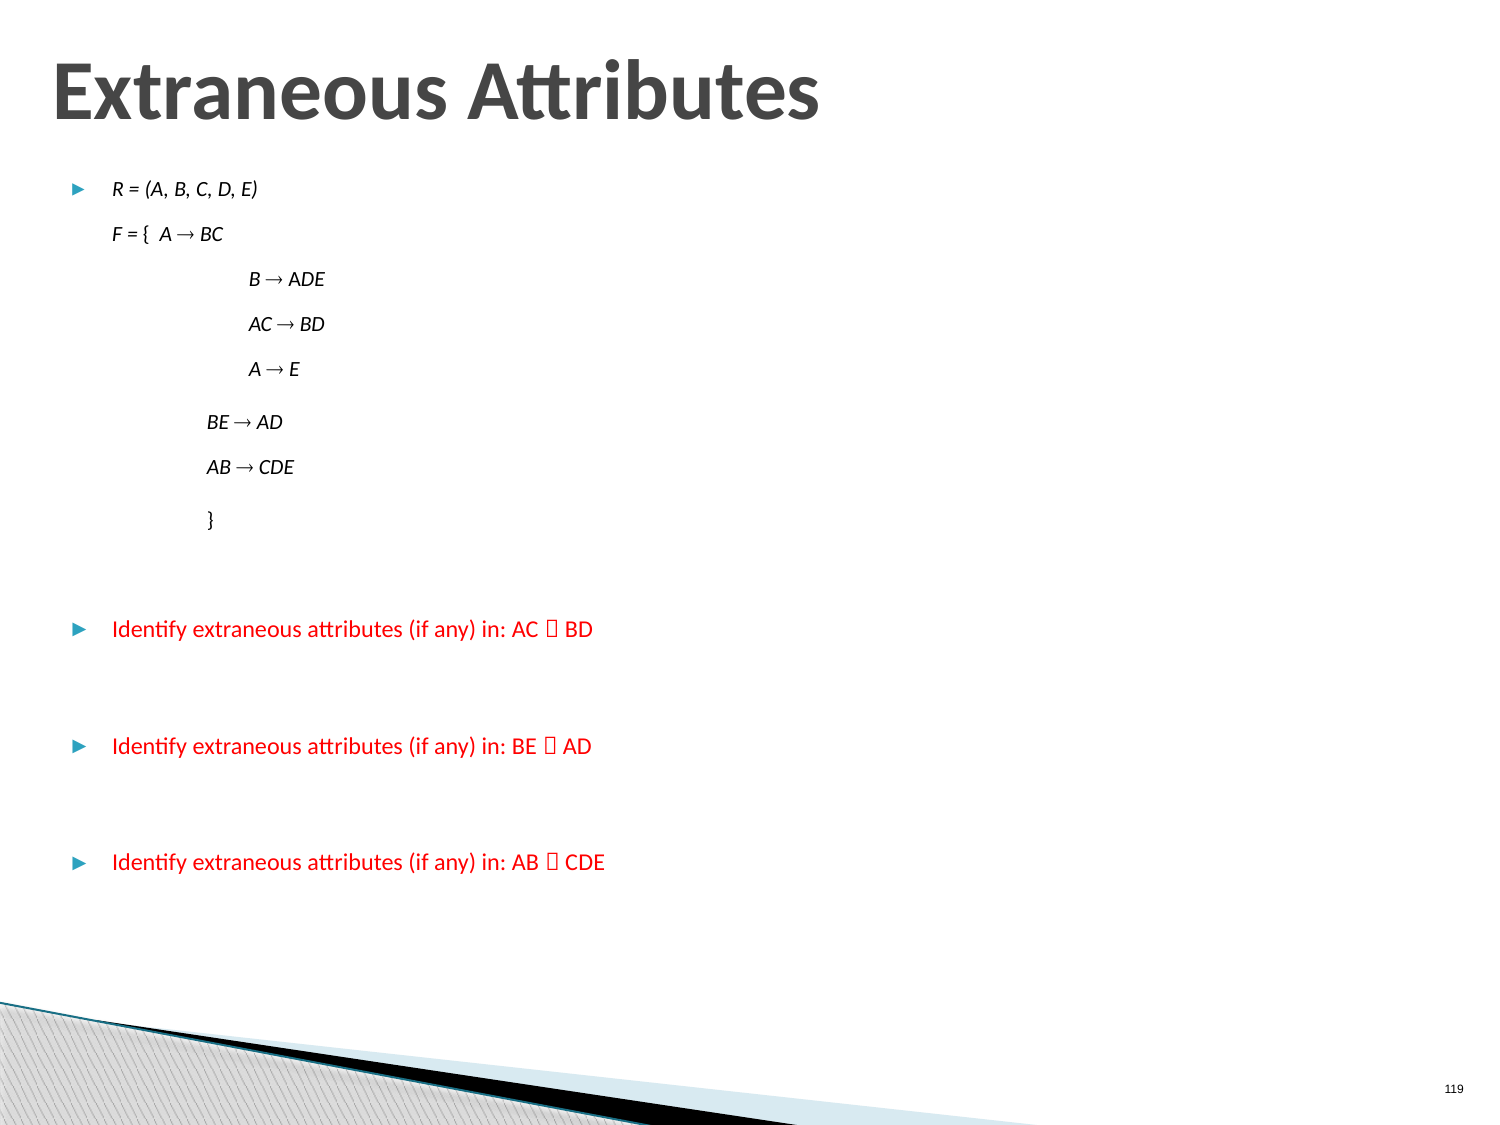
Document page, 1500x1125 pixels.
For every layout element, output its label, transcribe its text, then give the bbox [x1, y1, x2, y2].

table_cell 1977 [0, 1006, 633, 1125]
title Extraneous Attributes [37, 24, 1425, 145]
slide_number 119 [1418, 1051, 1479, 1112]
text_box R = (A, B, C, D, E) F = { A  BC B  ADE AC  BD A  E BE  AD AB  CDE } Identify extraneous attributes (if any) in: AC  BD Identify extraneous attributes (if any) in: BE  AD Identify extraneous attributes (if any) in: AB  CDE [37, 162, 1388, 991]
